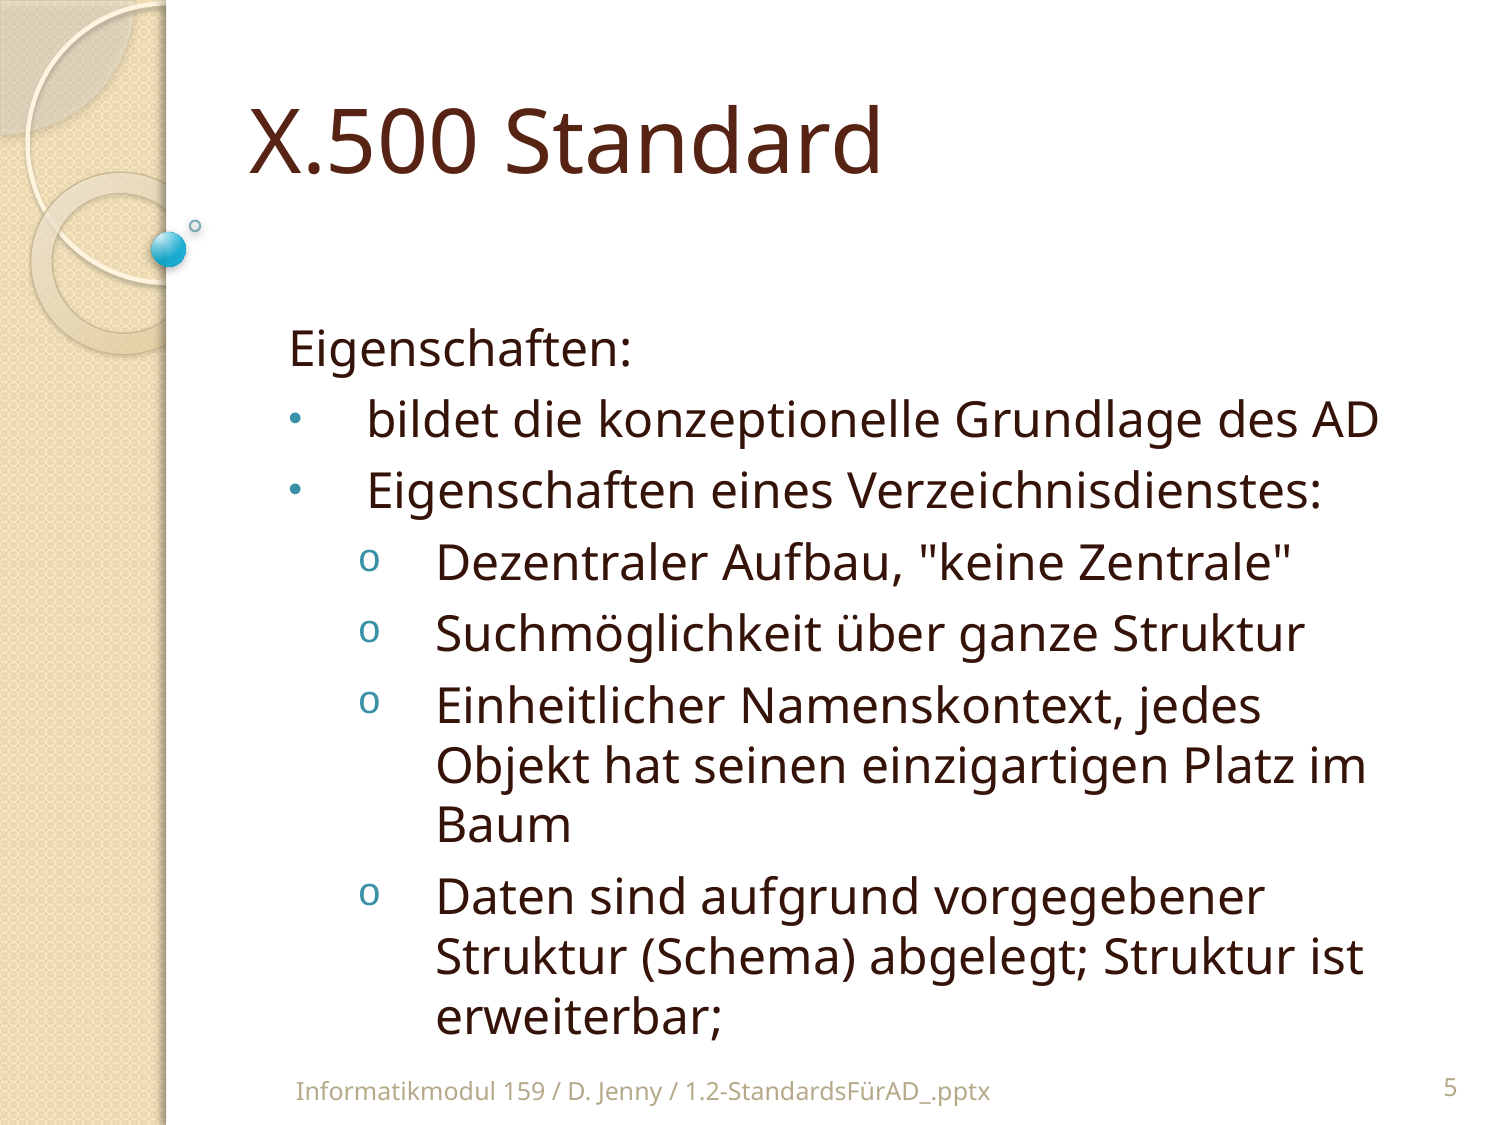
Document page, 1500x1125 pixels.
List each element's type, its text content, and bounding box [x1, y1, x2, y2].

text_box Eigenschaften: bildet die konzeptionelle Grundlage des AD Eigenschaften eines Verzeichnisdienstes: Dezentraler Aufbau, "keine Zentrale" Suchmöglichkeit über ganze Struktur Einheitlicher Namenskontext, jedes Objekt hat seinen einzigartigen Platz im Baum Daten sind aufgrund vorgegebener Struktur (Schema) abgelegt; Struktur ist erweiterbar; [269, 316, 1436, 1059]
footer Informatikmodul 159 / D. Jenny / 1.2-StandardsFürAD_.pptx [281, 1059, 1413, 1113]
text_box X.500 Standard [234, 59, 1477, 200]
slide_number 5 [1413, 1034, 1488, 1113]
